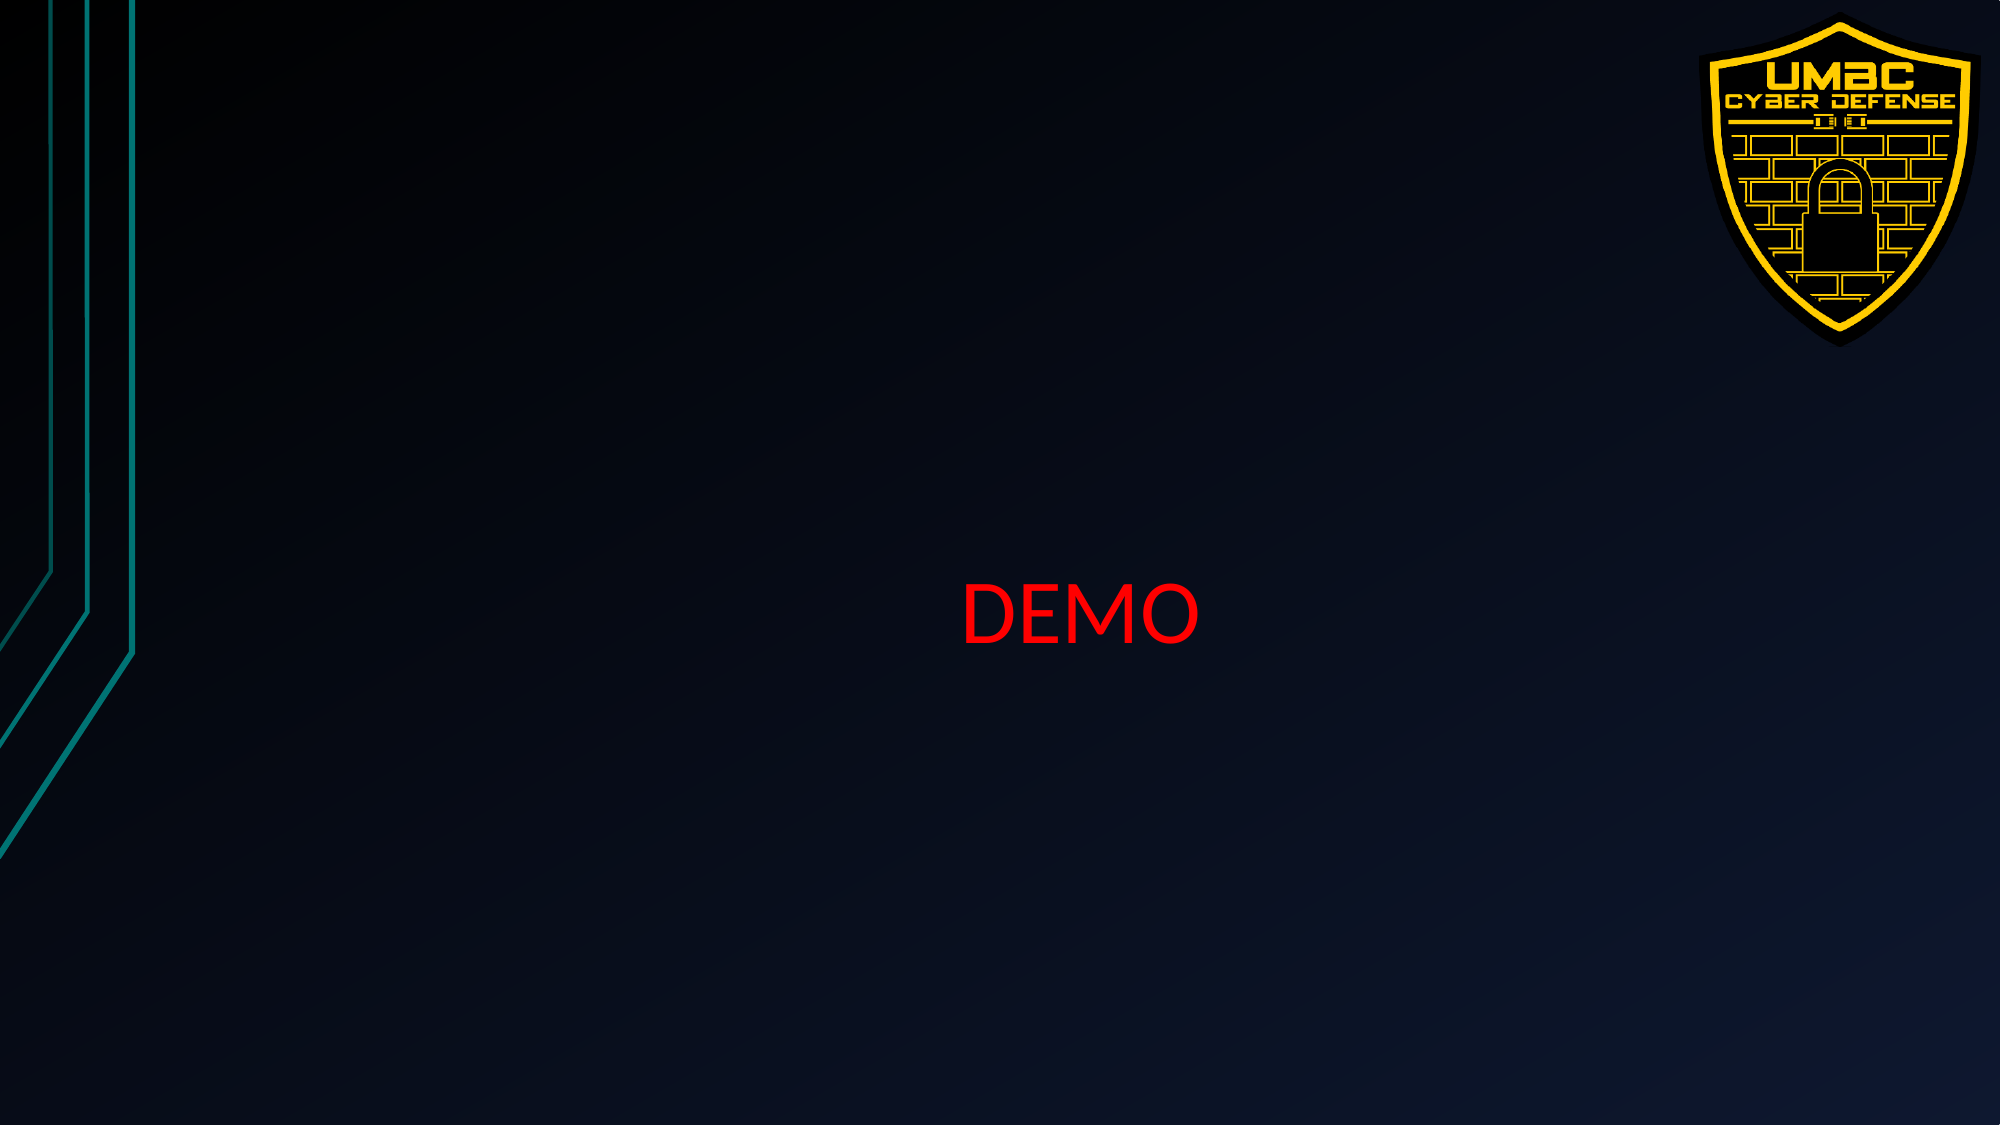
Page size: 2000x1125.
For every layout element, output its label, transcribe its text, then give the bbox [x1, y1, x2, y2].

picture [1699, 12, 1981, 347]
list DEMO [199, 279, 1963, 1012]
